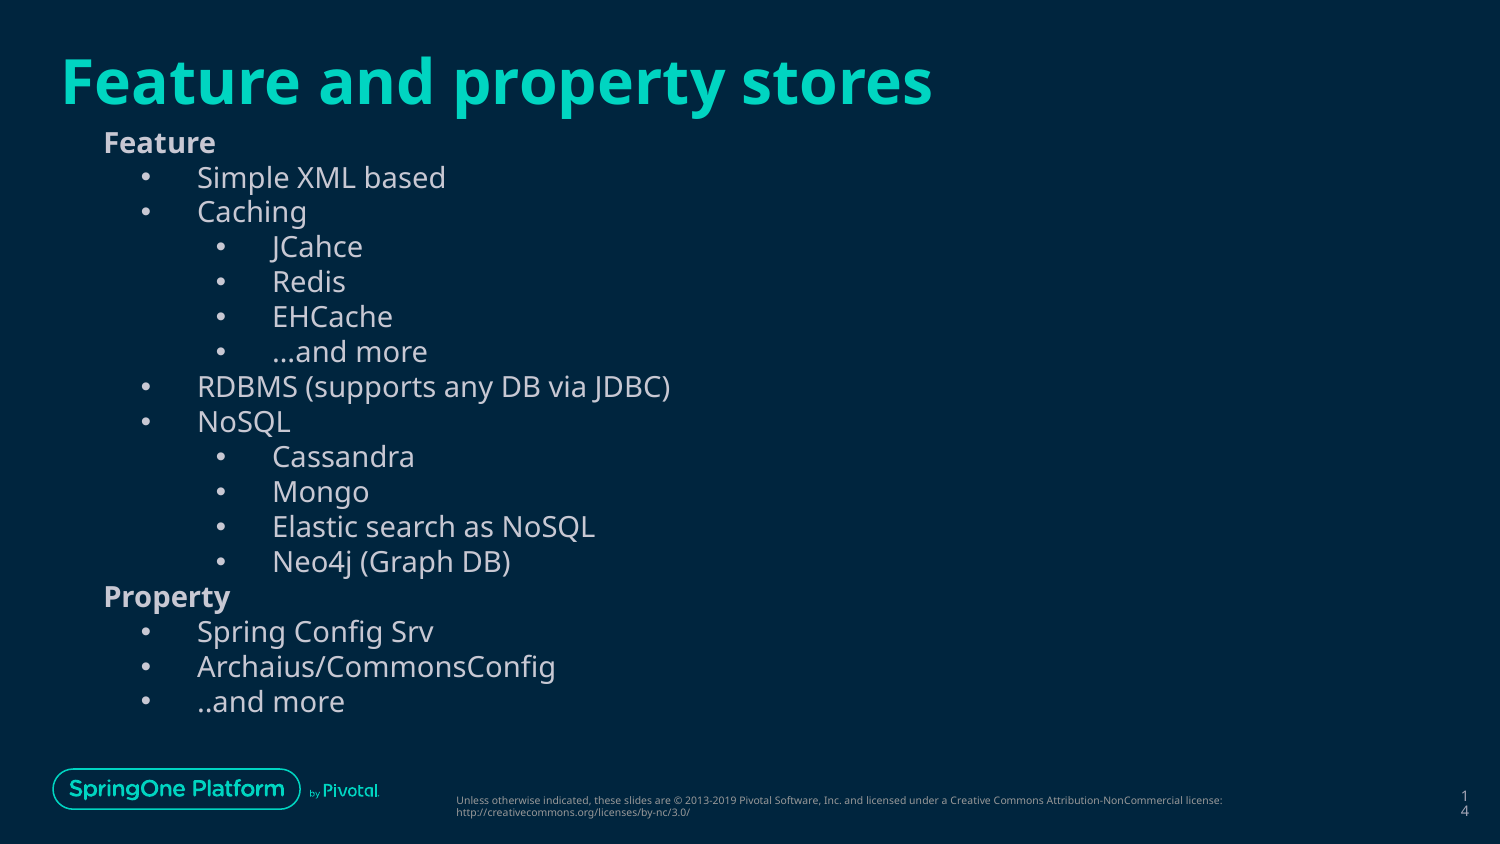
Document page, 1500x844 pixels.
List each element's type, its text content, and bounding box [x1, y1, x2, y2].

slide_number 14 [1453, 780, 1478, 814]
title Feature and property stores [53, 27, 1448, 132]
list Feature Simple XML based Caching JCahce Redis EHCache …and more RDBMS (supports any DB via JDBC) NoSQL Cassandra Mongo Elastic search as NoSQL Neo4j (Graph DB) Property Spring Config Srv Archaius/CommonsConfig ..and more [58, 116, 1416, 744]
